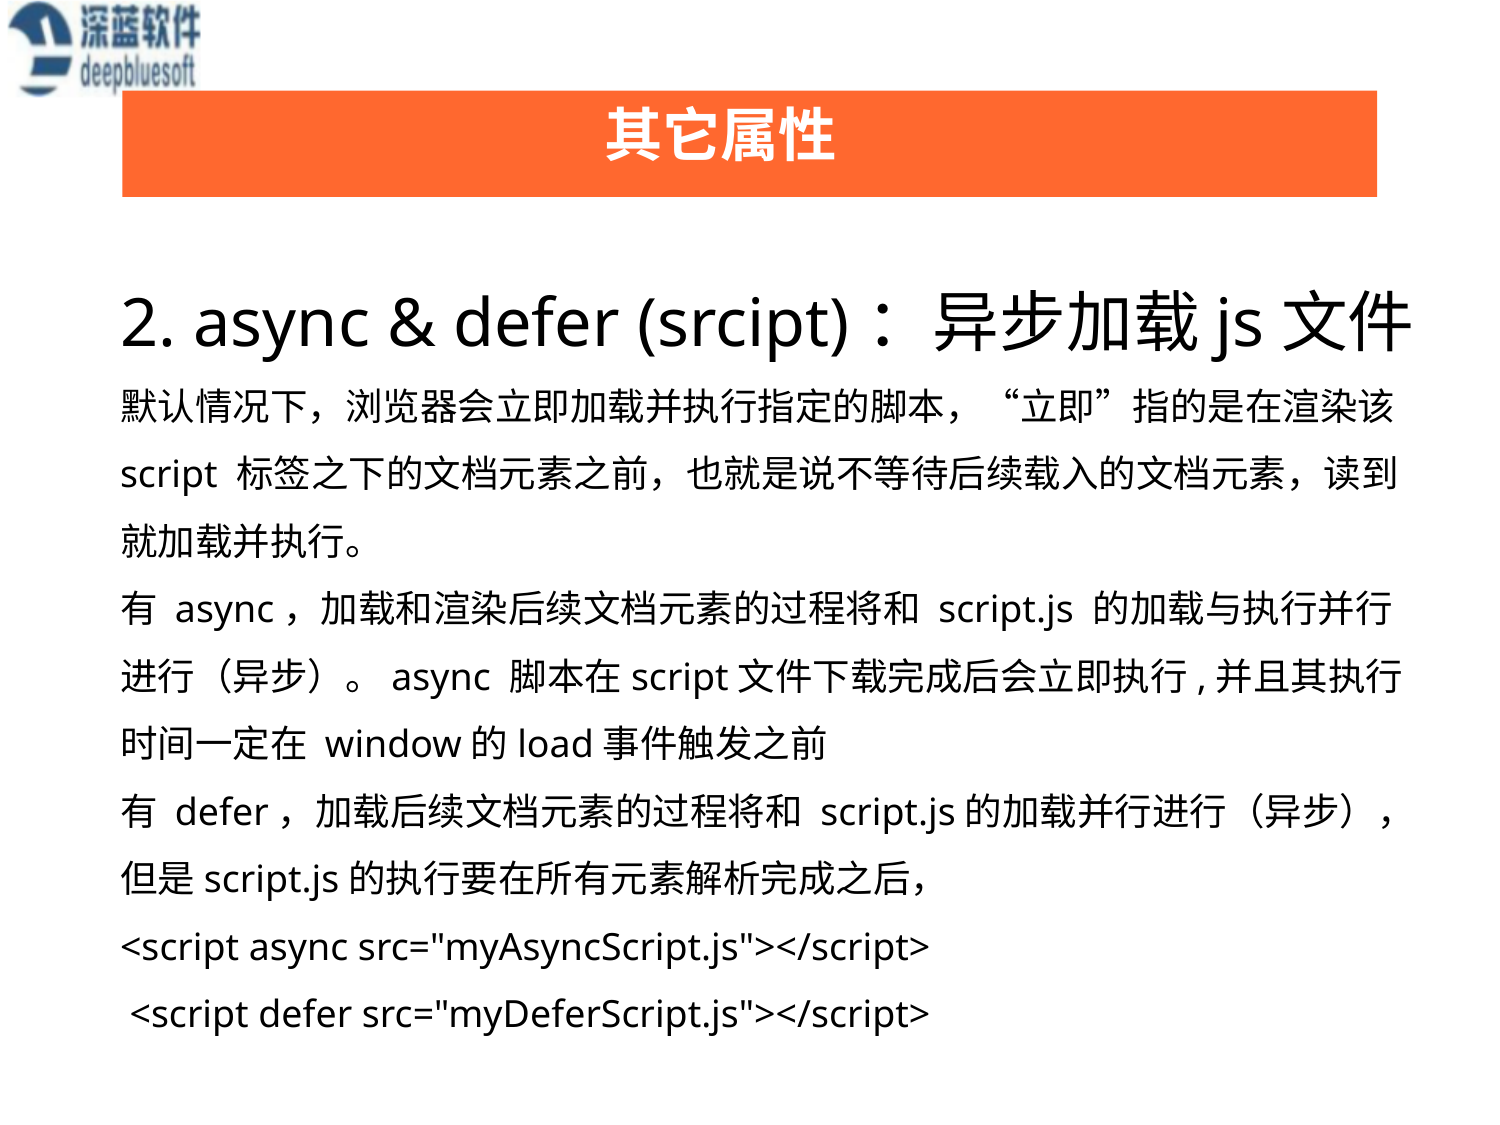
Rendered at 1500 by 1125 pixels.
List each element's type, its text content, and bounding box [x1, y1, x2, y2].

text_box 其它属性 [153, 90, 1288, 176]
text_box 2. async & defer (srcipt)：异步加载js文件 默认情况下，浏览器会立即加载并执行指定的脚本，“立即”指的是在渲染该 script 标签之下的文档元素之前，也就是说不等待后续载入的文档元素，读到就加载并执行。 有 async，加载和渲染后续文档元素的过程将和 script.js 的加载与执行并行进行（异步）。async 脚本在script文件下载完成后会立即执行,并且其执行时间一定在 window的load事件触发之前 有 defer，加载后续文档元素的过程将和 script.js的加载并行进行（异步），但是script.js的执行要在所有元素解析完成之后， <script async src="myAsyncScript.js"></script> <script defer src="myDeferScript.js"></script> [105, 232, 1433, 1043]
text_box [120, 89, 1379, 199]
picture [5, 0, 207, 99]
